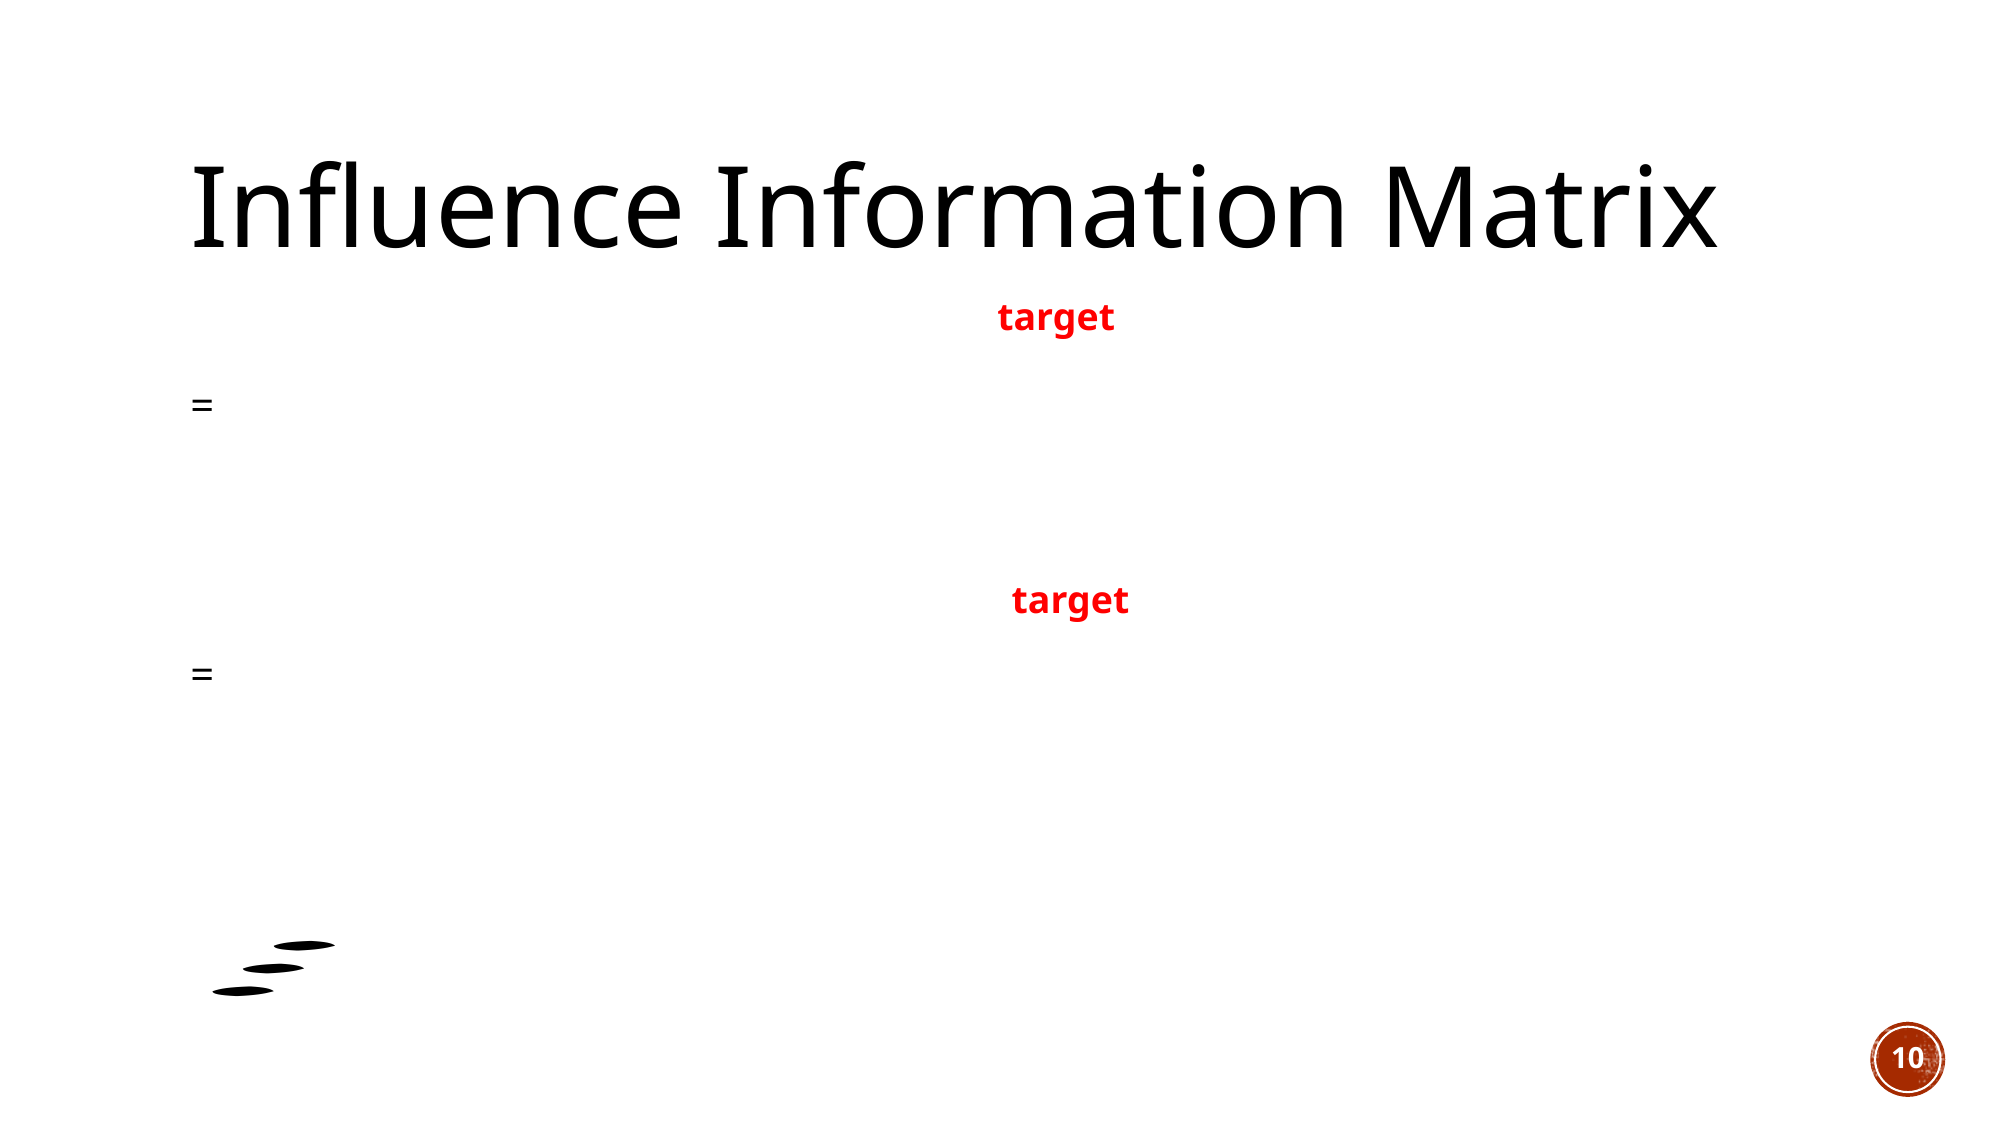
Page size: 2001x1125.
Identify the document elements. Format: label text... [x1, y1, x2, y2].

text_box target [996, 568, 1145, 629]
title Influence Information Matrix [175, 79, 1826, 344]
text_box target [982, 285, 1131, 346]
slide_number 10 [1855, 1028, 1961, 1089]
